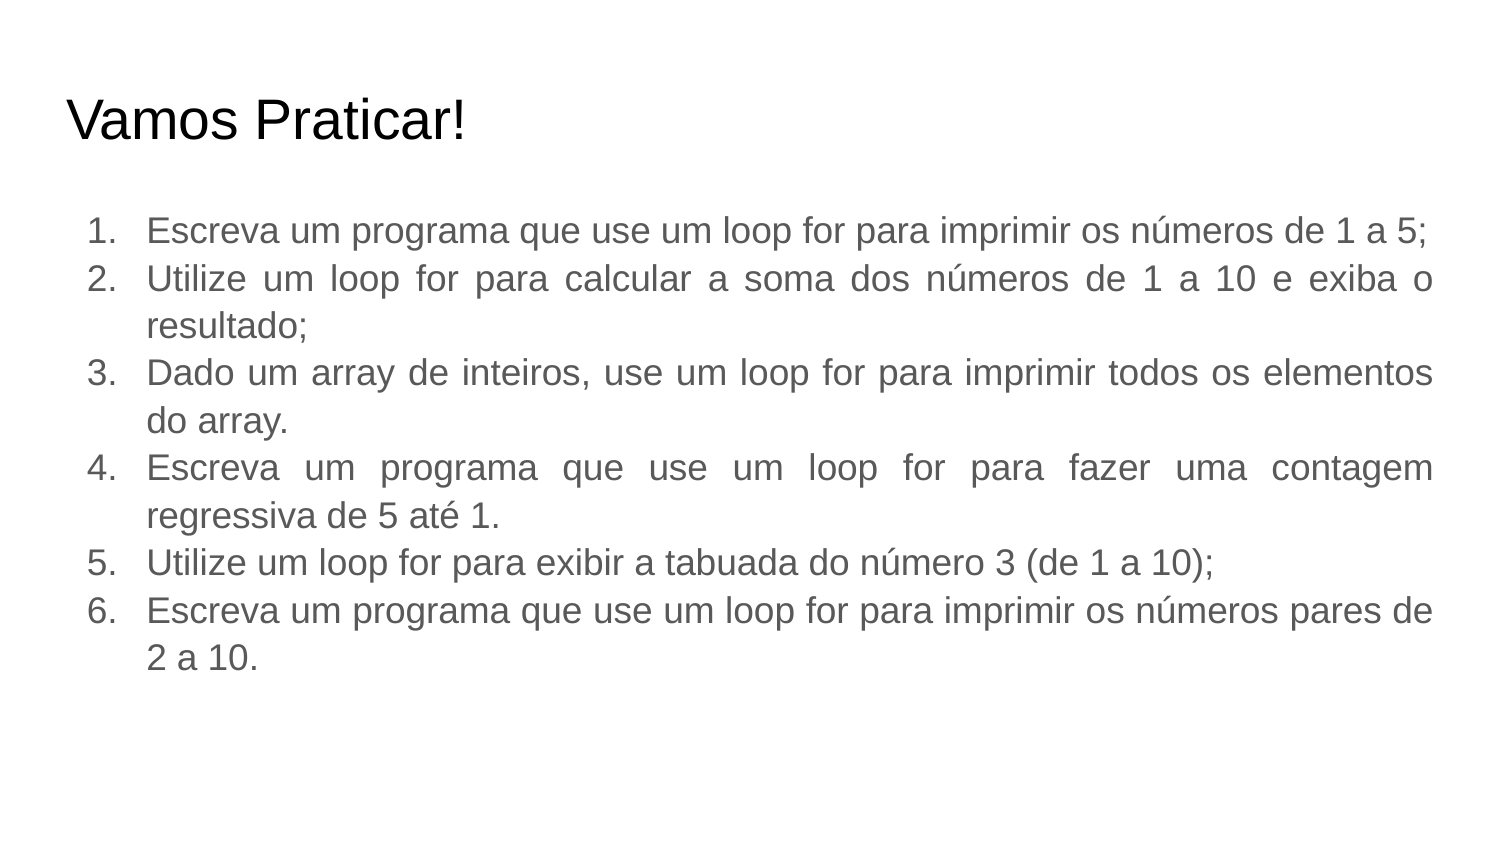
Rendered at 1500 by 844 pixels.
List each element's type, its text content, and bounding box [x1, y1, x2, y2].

list Escreva um programa que use um loop for para imprimir os números de 1 a 5; Utilize um loop for para calcular a soma dos números de 1 a 10 e exiba o resultado; Dado um array de inteiros, use um loop for para imprimir todos os elementos do array. Escreva um programa que use um loop for para fazer uma contagem regressiva de 5 até 1. Utilize um loop for para exibir a tabuada do número 3 (de 1 a 10); Escreva um programa que use um loop for para imprimir os números pares de 2 a 10. [51, 189, 1449, 750]
title Vamos Praticar! [51, 72, 1449, 167]
